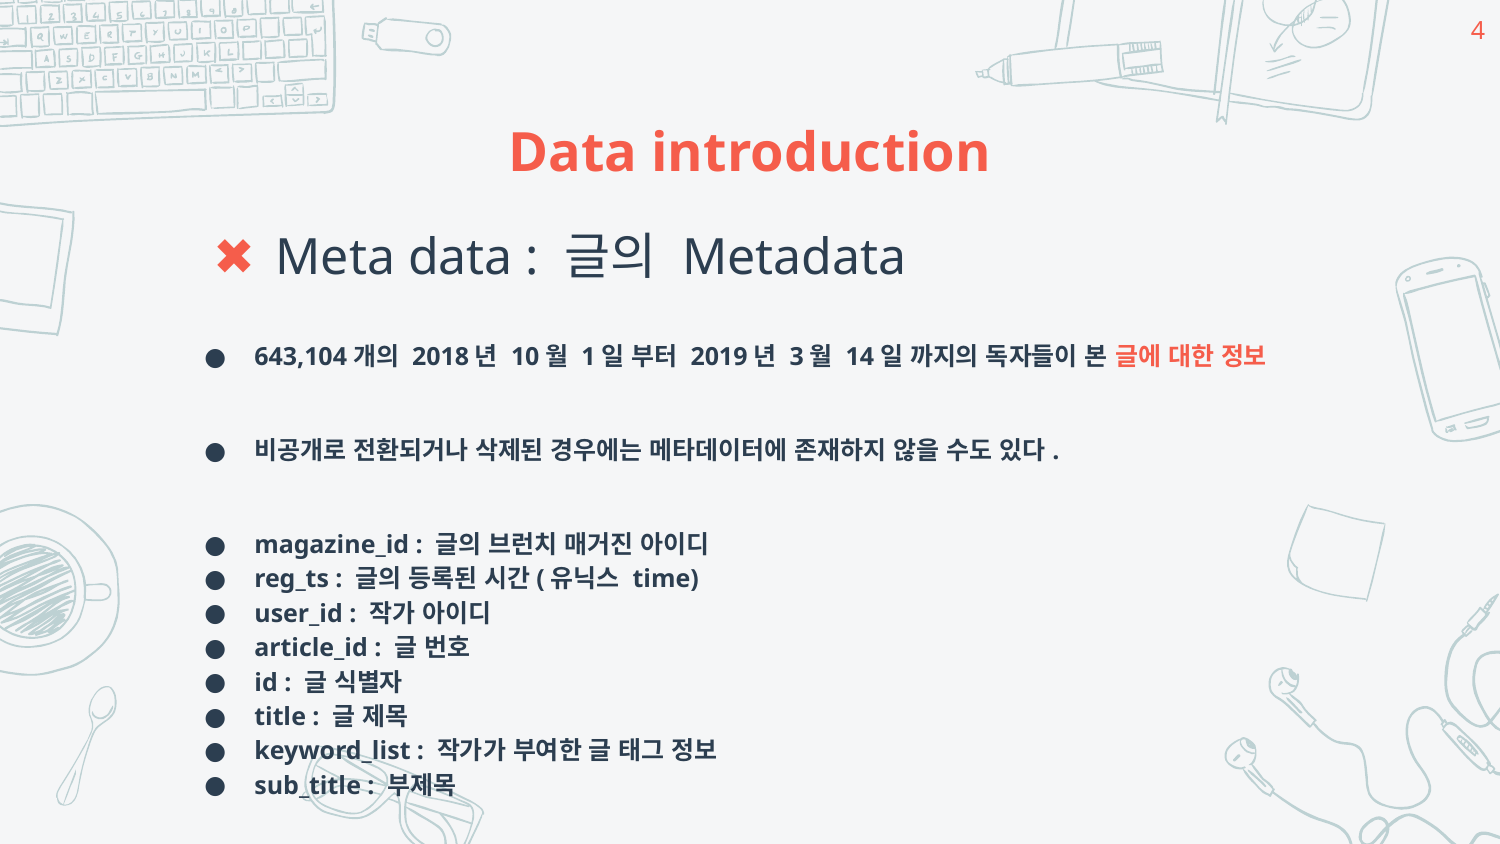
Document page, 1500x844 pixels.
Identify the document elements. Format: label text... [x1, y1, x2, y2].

title Data introduction [185, 102, 1315, 198]
text_box 643,104개의 2018년 10월 1일 부터 2019년 3월 14일 까지의 독자들이 본 글에 대한 정보 비공개로 전환되거나 삭제된 경우에는 메타데이터에 존재하지 않을 수도 있다. magazine_id : 글의 브런치 매거진 아이디 reg_ts : 글의 등록된 시간(유닉스 time) user_id : 작가 아이디 article_id : 글 번호 id : 글 식별자 title : 글 제목 keyword_list : 작가가 부여한 글 태그 정보 sub_title : 부제목 [164, 321, 1380, 812]
list Meta data : 글의 Metadata [185, 209, 1315, 321]
slide_number ‹#› [1435, 0, 1500, 53]
